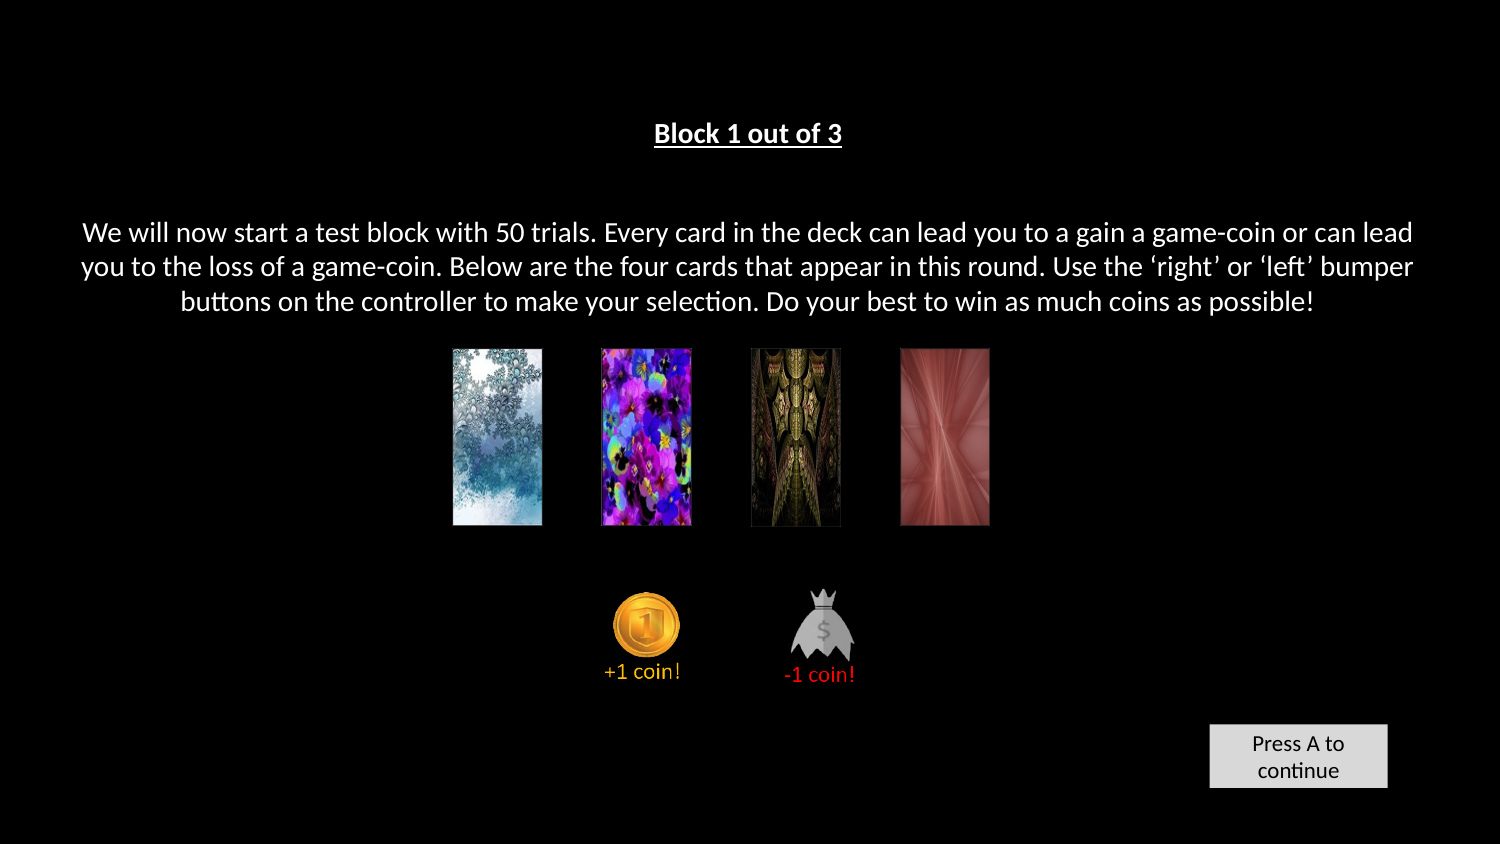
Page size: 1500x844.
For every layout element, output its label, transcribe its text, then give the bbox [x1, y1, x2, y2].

picture [899, 348, 991, 526]
picture [452, 348, 543, 526]
text_box Press A to continue [1209, 724, 1388, 788]
picture [750, 347, 841, 527]
picture [759, 571, 887, 702]
picture [601, 348, 692, 527]
picture [582, 571, 711, 700]
text_box Block 1 out of 3 We will now start a test block with 50 trials. Every card in the deck can lead you to a gain a game-coin or can lead you to the loss of a game-coin. Below are the four cards that appear in this round. Use the ‘right’ or ‘left’ bumper buttons on the controller to make your selection. Do your best to win as much coins as possible! [60, 57, 1436, 761]
